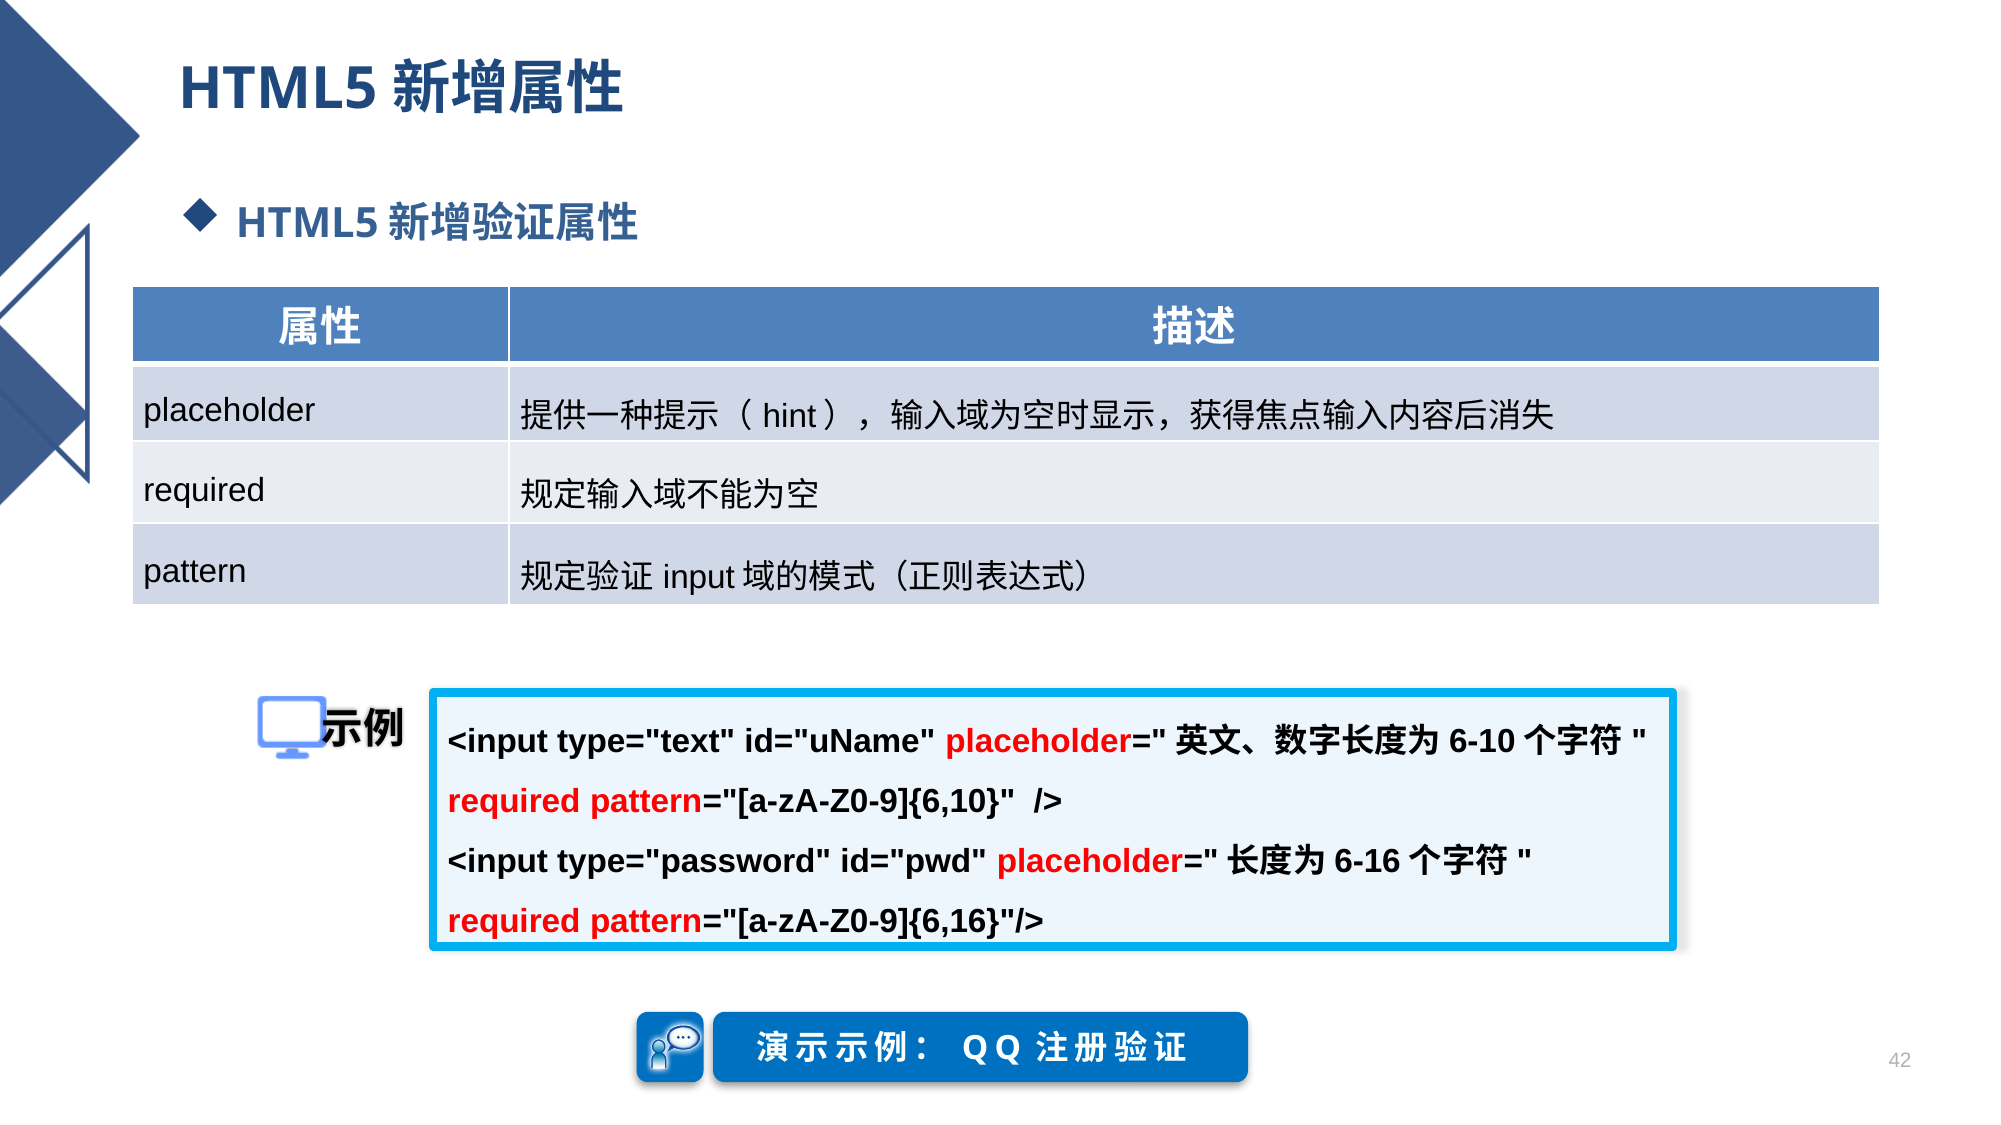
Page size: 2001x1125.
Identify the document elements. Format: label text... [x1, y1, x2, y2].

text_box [256, 692, 422, 761]
table_cell 提供一种提示（hint），输入域为空时显示，获得焦点输入内容后消失 [510, 367, 1879, 440]
table_cell pattern [133, 524, 508, 604]
list HTML5新增验证属性 [166, 178, 1915, 1032]
picture [0, 0, 140, 595]
table_header 描述 [510, 287, 1879, 361]
text_box <input type="text" id="uName" placeholder="英文、数字长度为6-10个字符" required pattern="[a-zA-Z0-9]{6,10}" /> <input type="password" id="pwd" placeholder="长度为6-16个字符" required pattern="[a-zA-Z0-9]{6,16}"/> [432, 692, 1674, 947]
slide_number 42 [1851, 1029, 1949, 1090]
table_header 属性 [133, 287, 508, 361]
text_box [636, 1011, 1249, 1083]
title HTML5新增属性 [165, 35, 1914, 136]
table_cell 规定验证input域的模式（正则表达式） [510, 524, 1879, 604]
table_cell placeholder [133, 367, 508, 440]
table_cell 规定输入域不能为空 [510, 442, 1879, 522]
table_cell required [133, 442, 508, 522]
